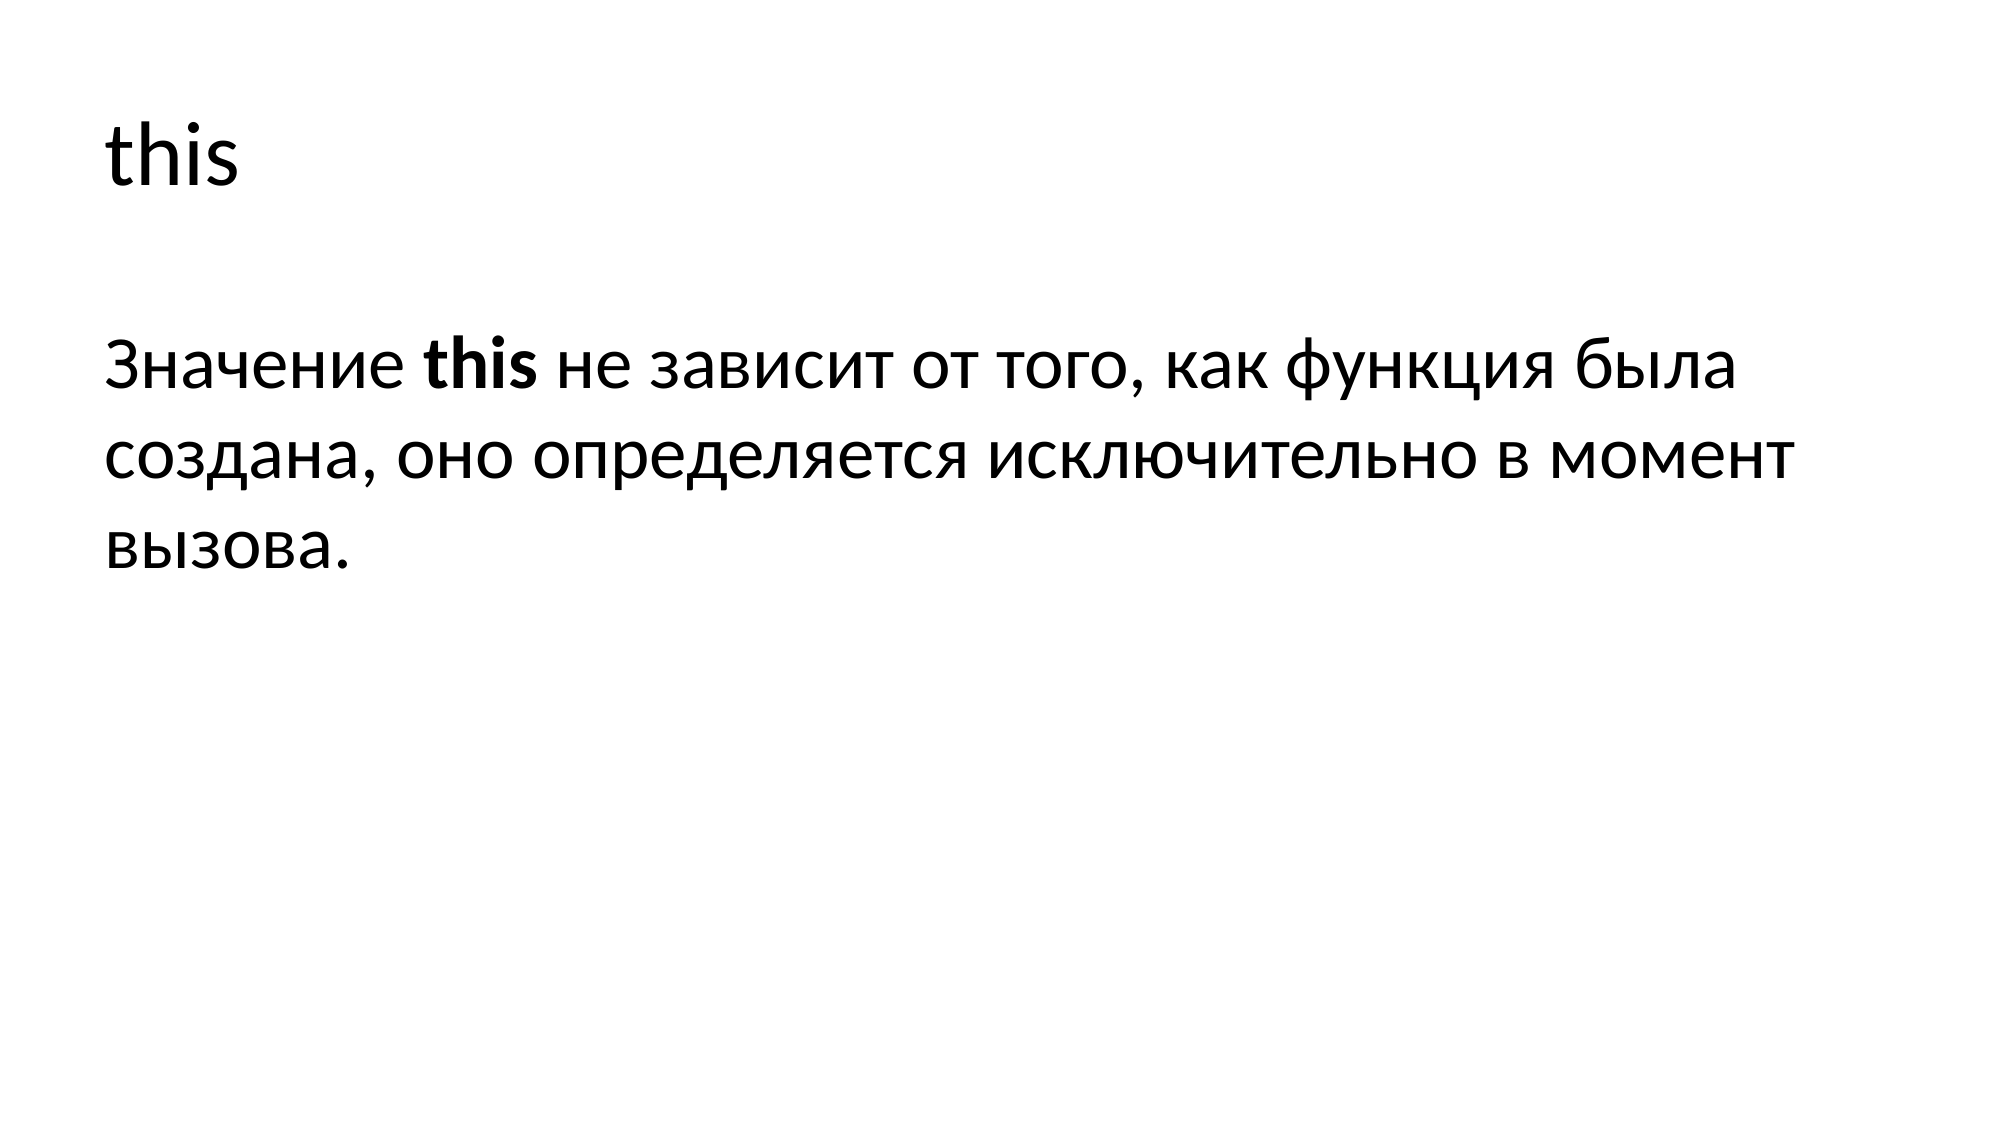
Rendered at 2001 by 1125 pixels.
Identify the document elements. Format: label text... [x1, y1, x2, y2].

text_box this Значение this не зависит от того, как функция была создана, оно определяется исключительно в момент вызова. [90, 86, 1833, 592]
